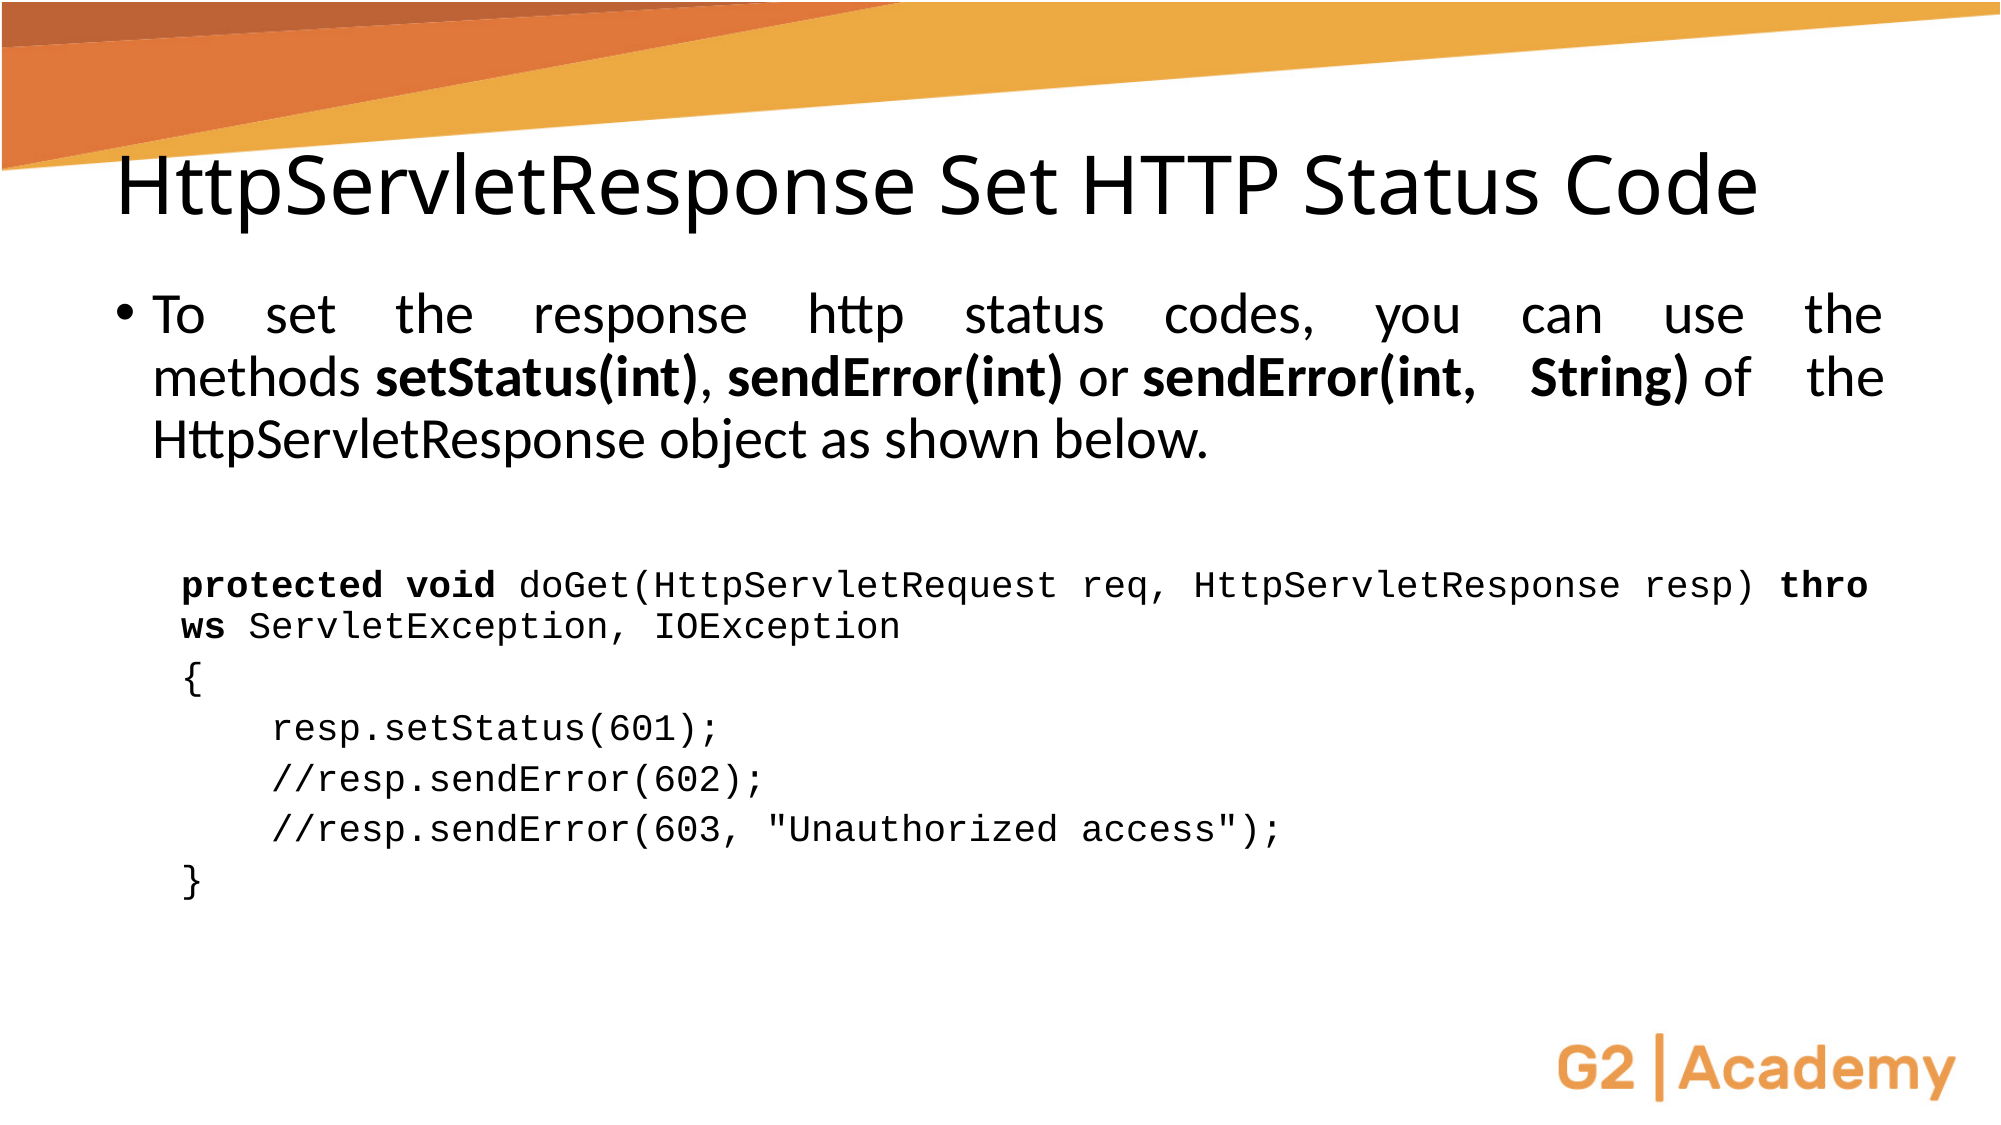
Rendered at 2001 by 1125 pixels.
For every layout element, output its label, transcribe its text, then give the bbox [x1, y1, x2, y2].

title HttpServletResponse Set HTTP Status Code [99, 100, 1900, 275]
picture [1, 2, 2000, 1125]
list To set the response http status codes, you can use the methods setStatus(int), sendError(int) or sendError(int, String) of the HttpServletResponse object as shown below. protected void doGet(HttpServletRequest req, HttpServletResponse resp) throws ServletException, IOException { resp.setStatus(601); //resp.sendError(602); //resp.sendError(603, "Unauthorized access"); } [99, 275, 1900, 1037]
